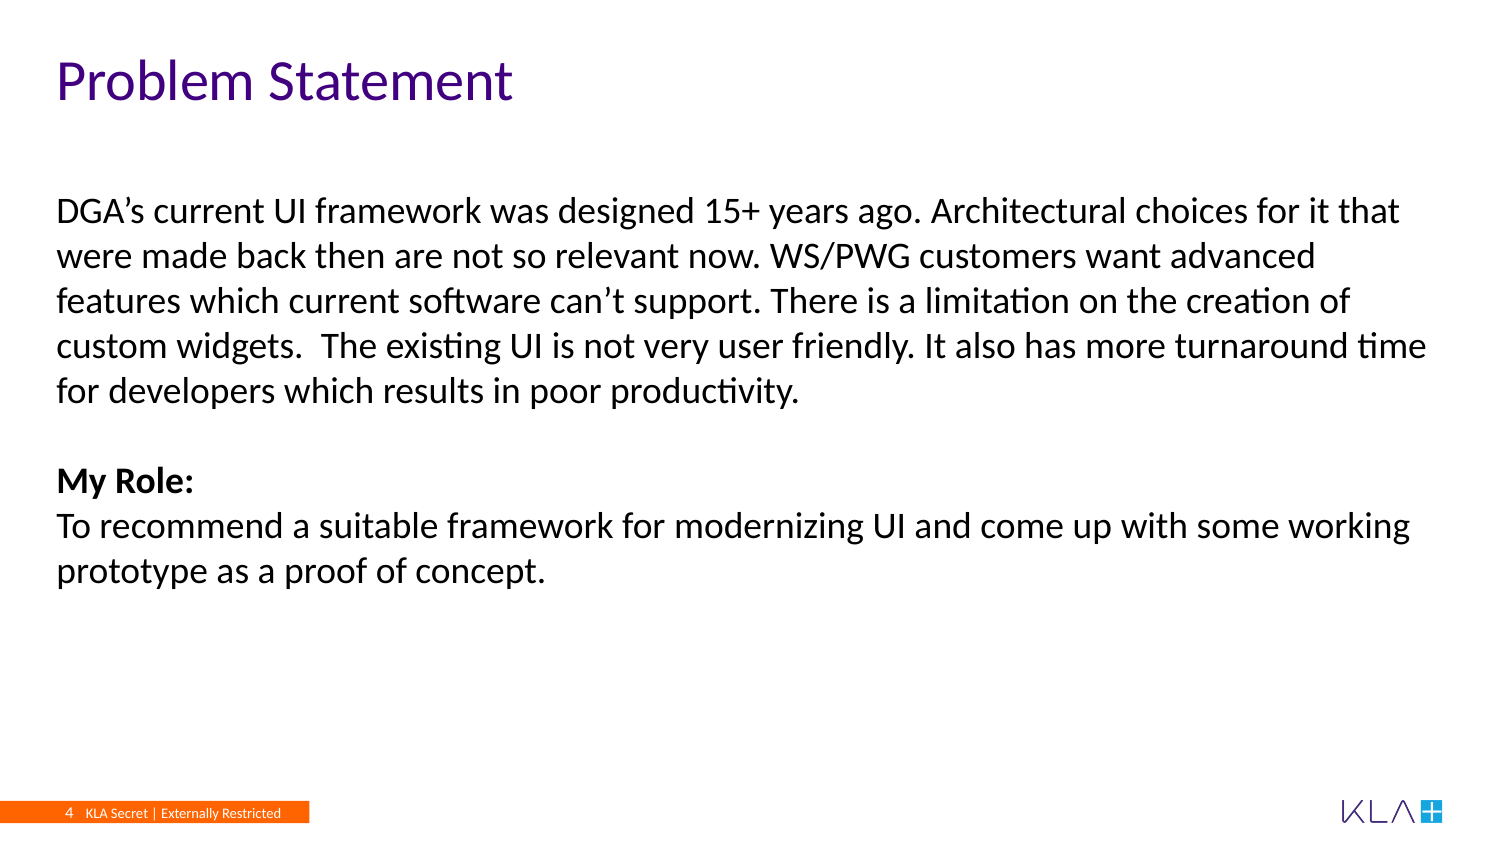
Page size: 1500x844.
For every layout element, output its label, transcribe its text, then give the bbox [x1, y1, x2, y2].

picture [1342, 800, 1443, 823]
text_box Problem Statement [44, 45, 1452, 128]
text_box DGA’s current UI framework was designed 15+ years ago. Architectural choices for it that were made back then are not so relevant now. WS/PWG customers want advanced features which current software can’t support. There is a limitation on the creation of custom widgets. The existing UI is not very user friendly. It also has more turnaround time for developers which results in poor productivity. My Role: To recommend a suitable framework for modernizing UI and come up with some working prototype as a proof of concept. [44, 179, 1452, 743]
